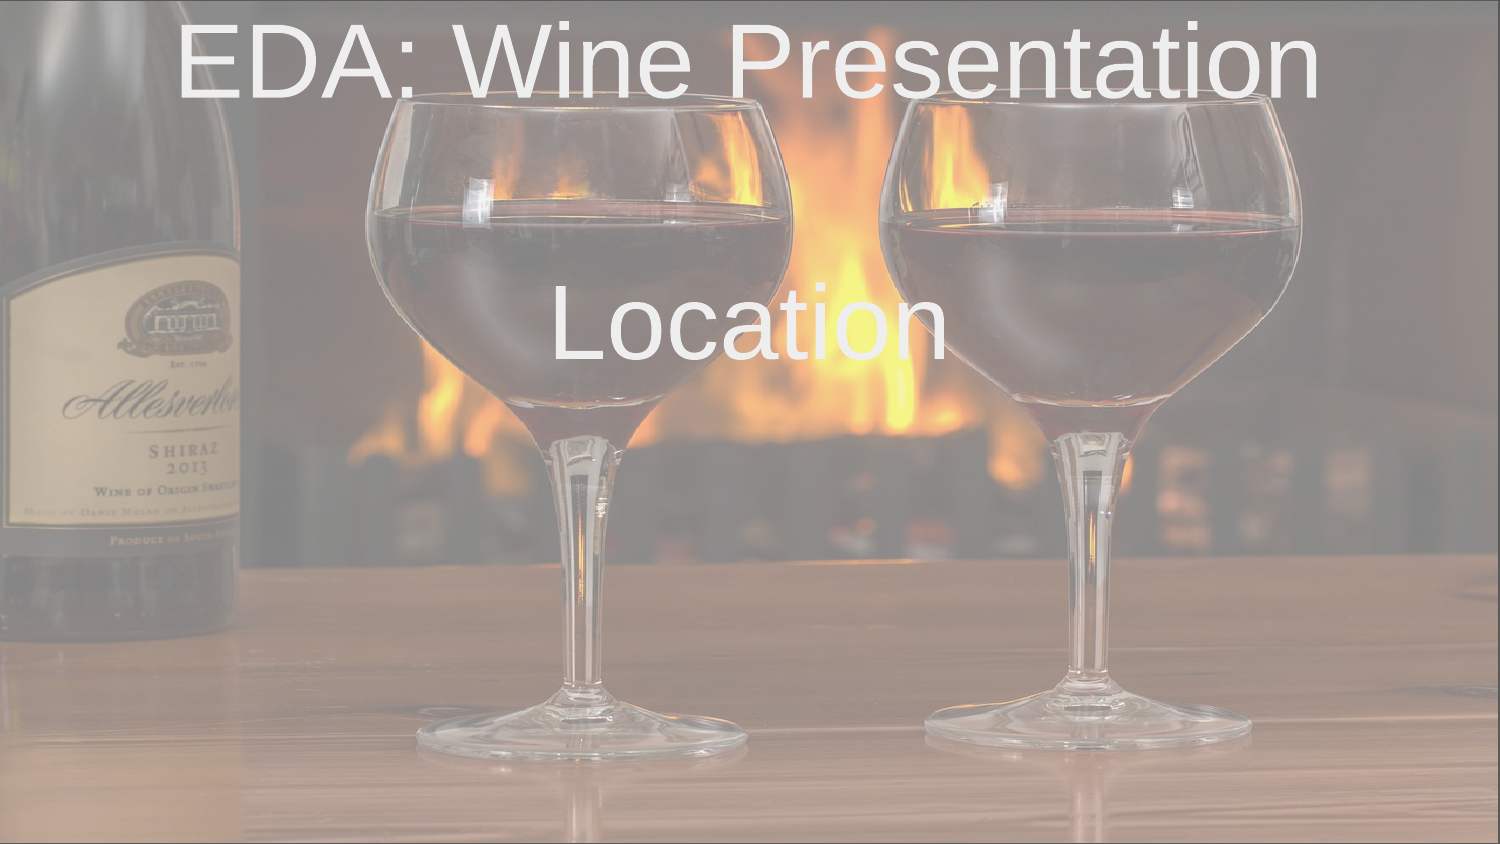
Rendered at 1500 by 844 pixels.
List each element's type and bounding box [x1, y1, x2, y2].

text_box [1053, 288, 1486, 703]
text_box [0, 0, 1499, 844]
